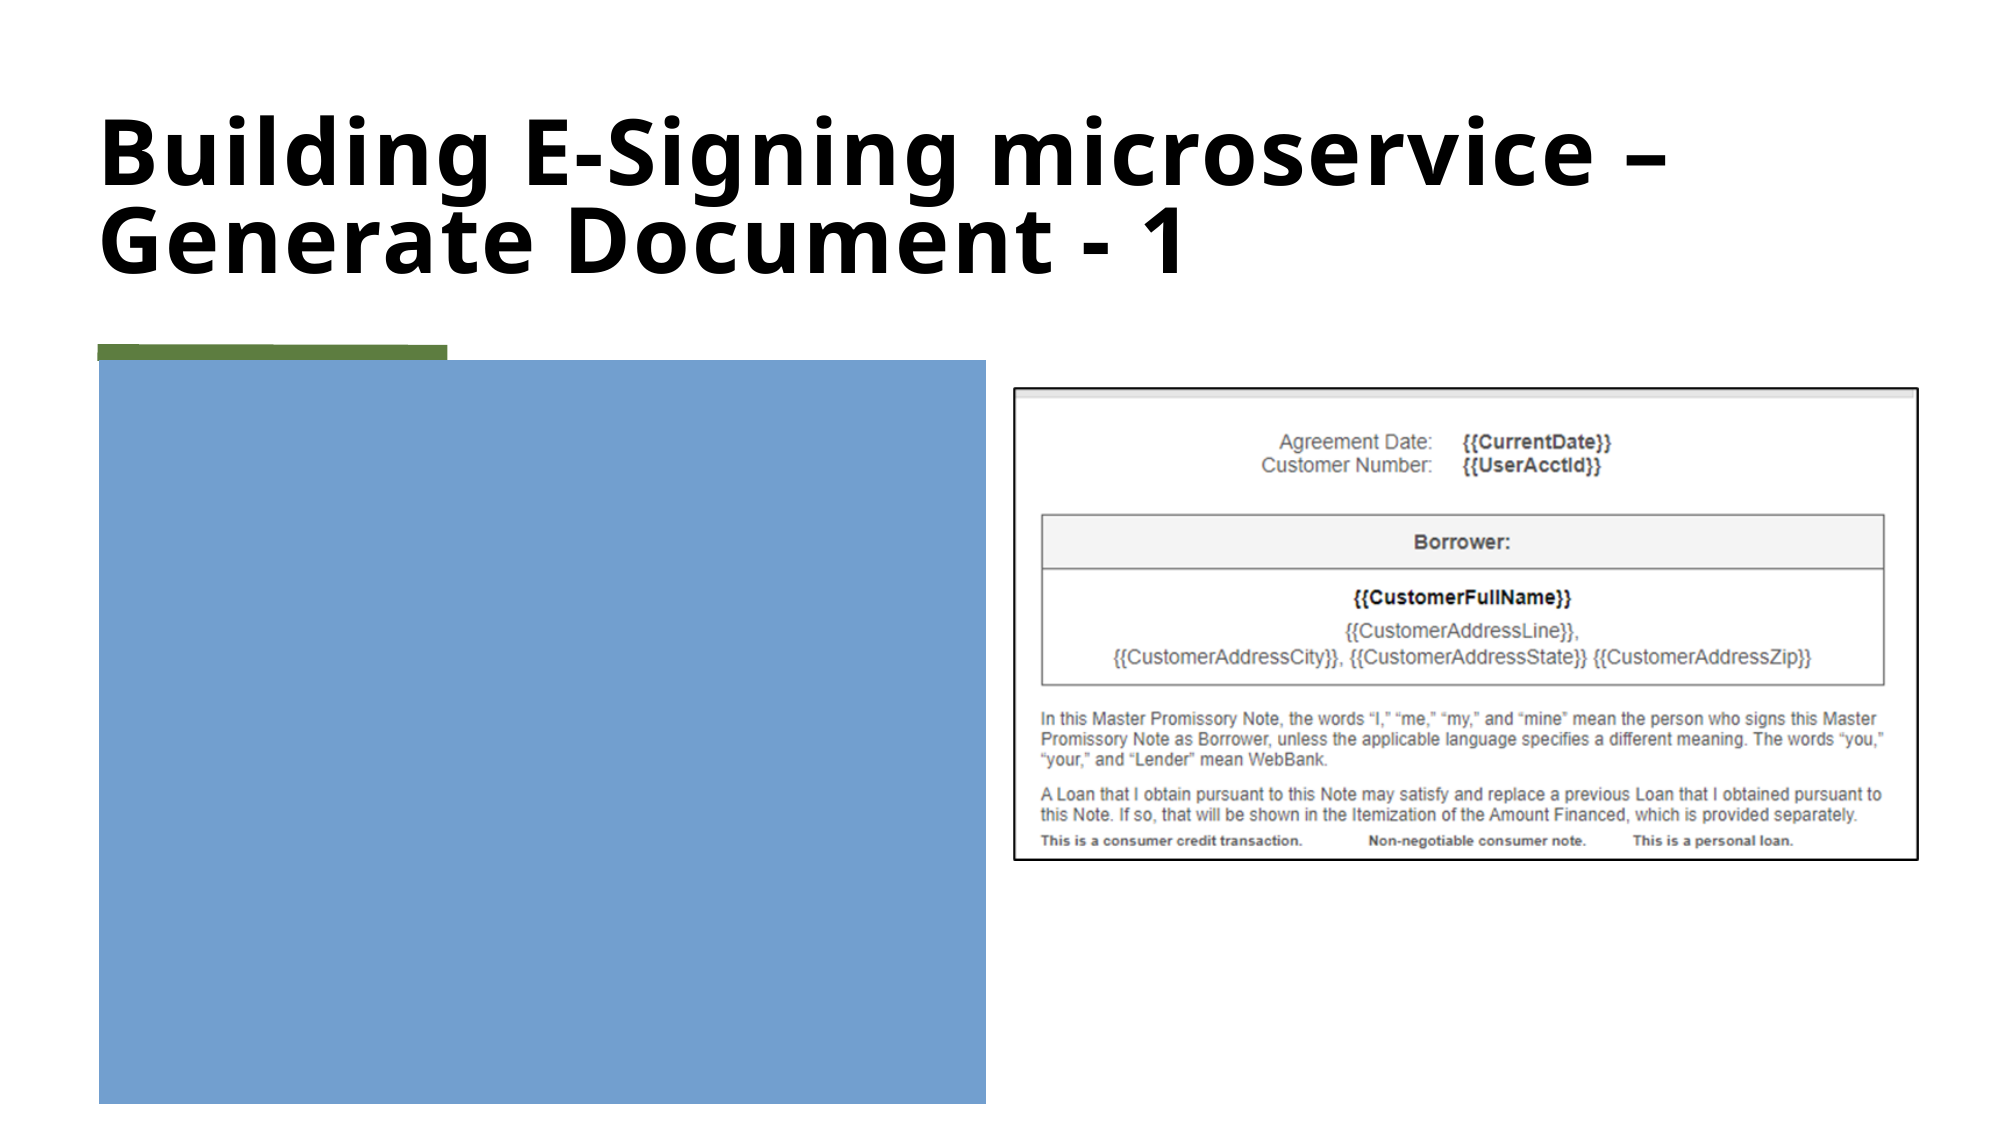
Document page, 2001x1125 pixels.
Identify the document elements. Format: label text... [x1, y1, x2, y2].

title Building E-Signing microservice – Generate Document - 1 [97, 95, 1898, 291]
picture [1013, 387, 1919, 861]
